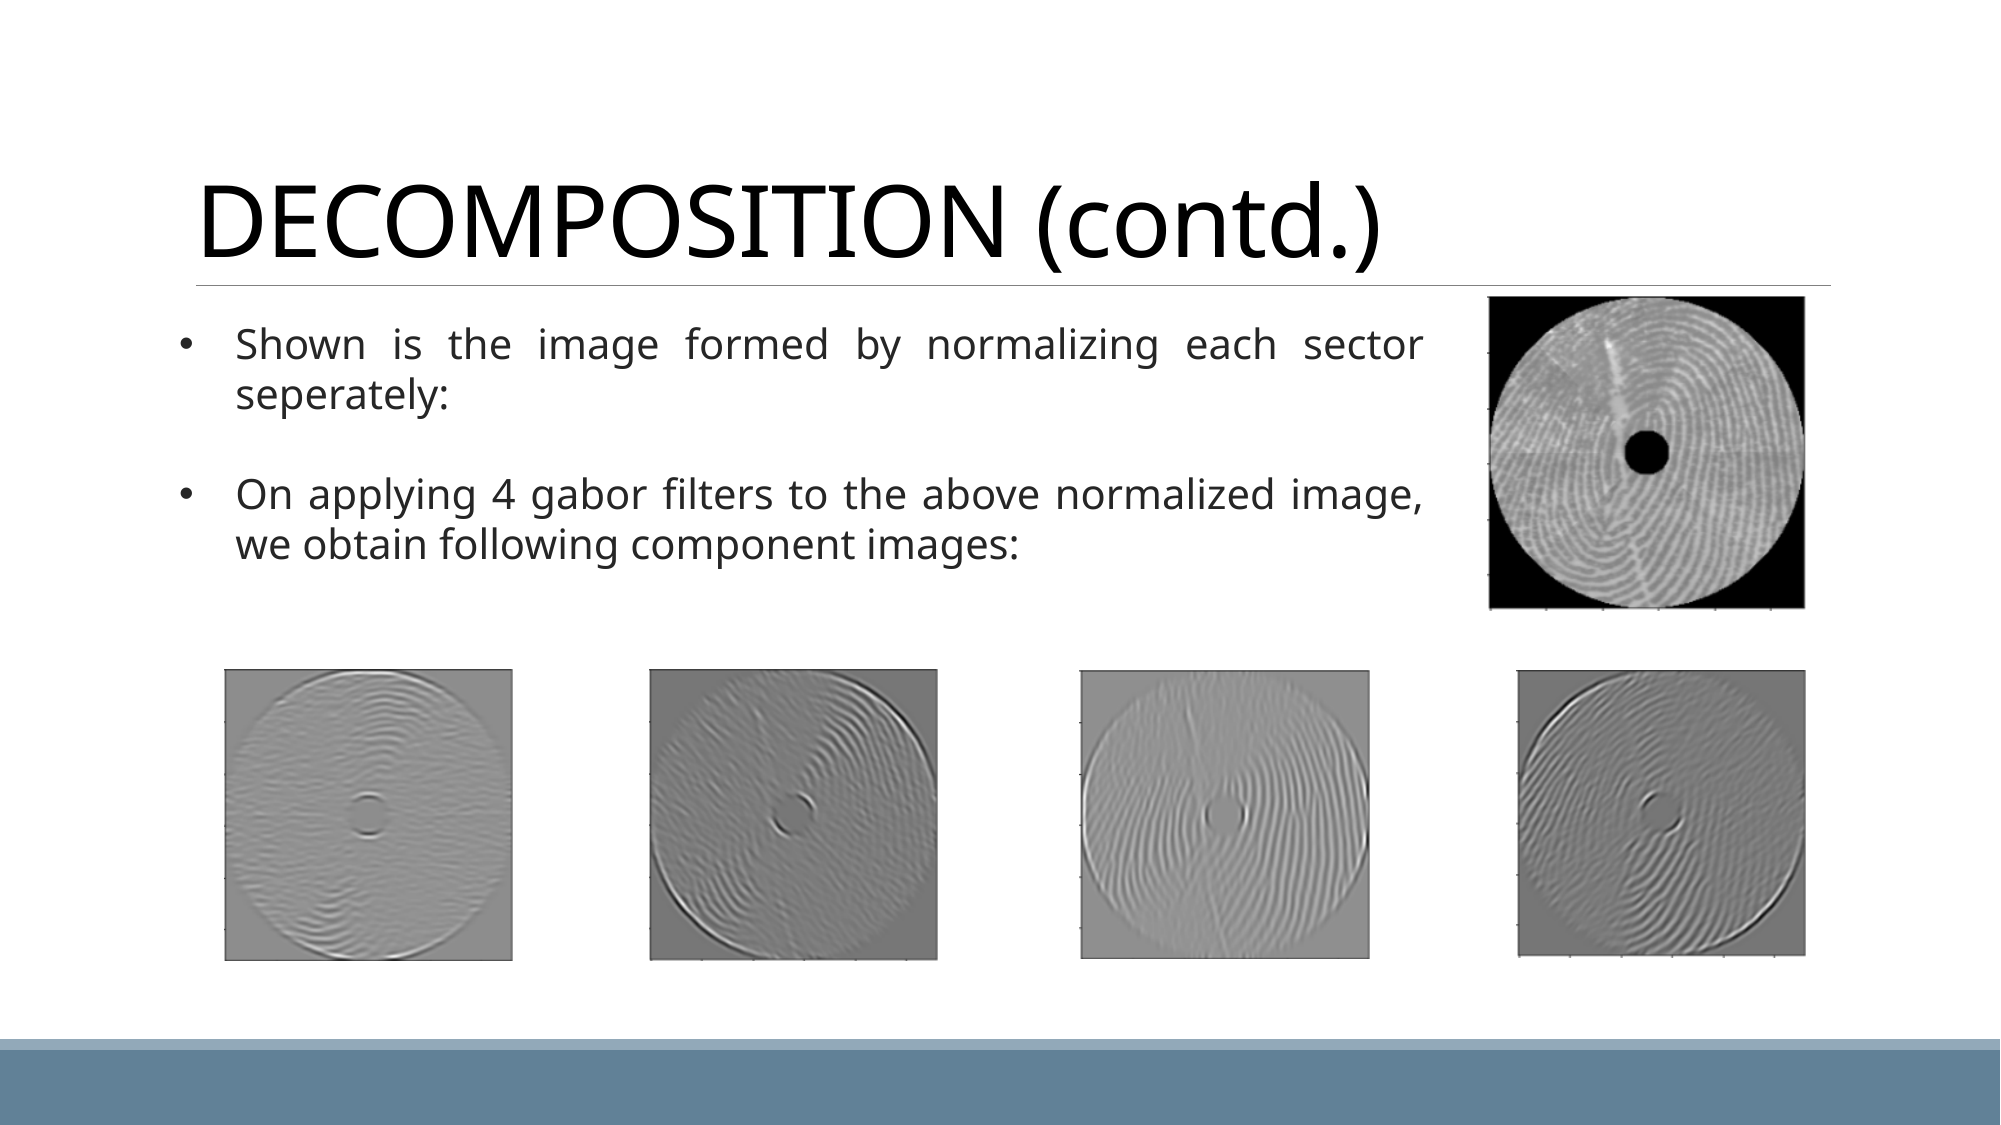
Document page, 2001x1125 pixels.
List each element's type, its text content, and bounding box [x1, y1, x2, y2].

picture [1486, 294, 1809, 612]
picture [648, 668, 939, 962]
picture [223, 668, 515, 962]
text_box Shown is the image formed by normalizing each sector seperately: On applying 4 gabor filters to the above normalized image, we obtain following component images: [164, 310, 1440, 626]
picture [1079, 668, 1372, 959]
picture [1515, 669, 1808, 958]
title DECOMPOSITION (contd.) [180, 47, 1830, 285]
